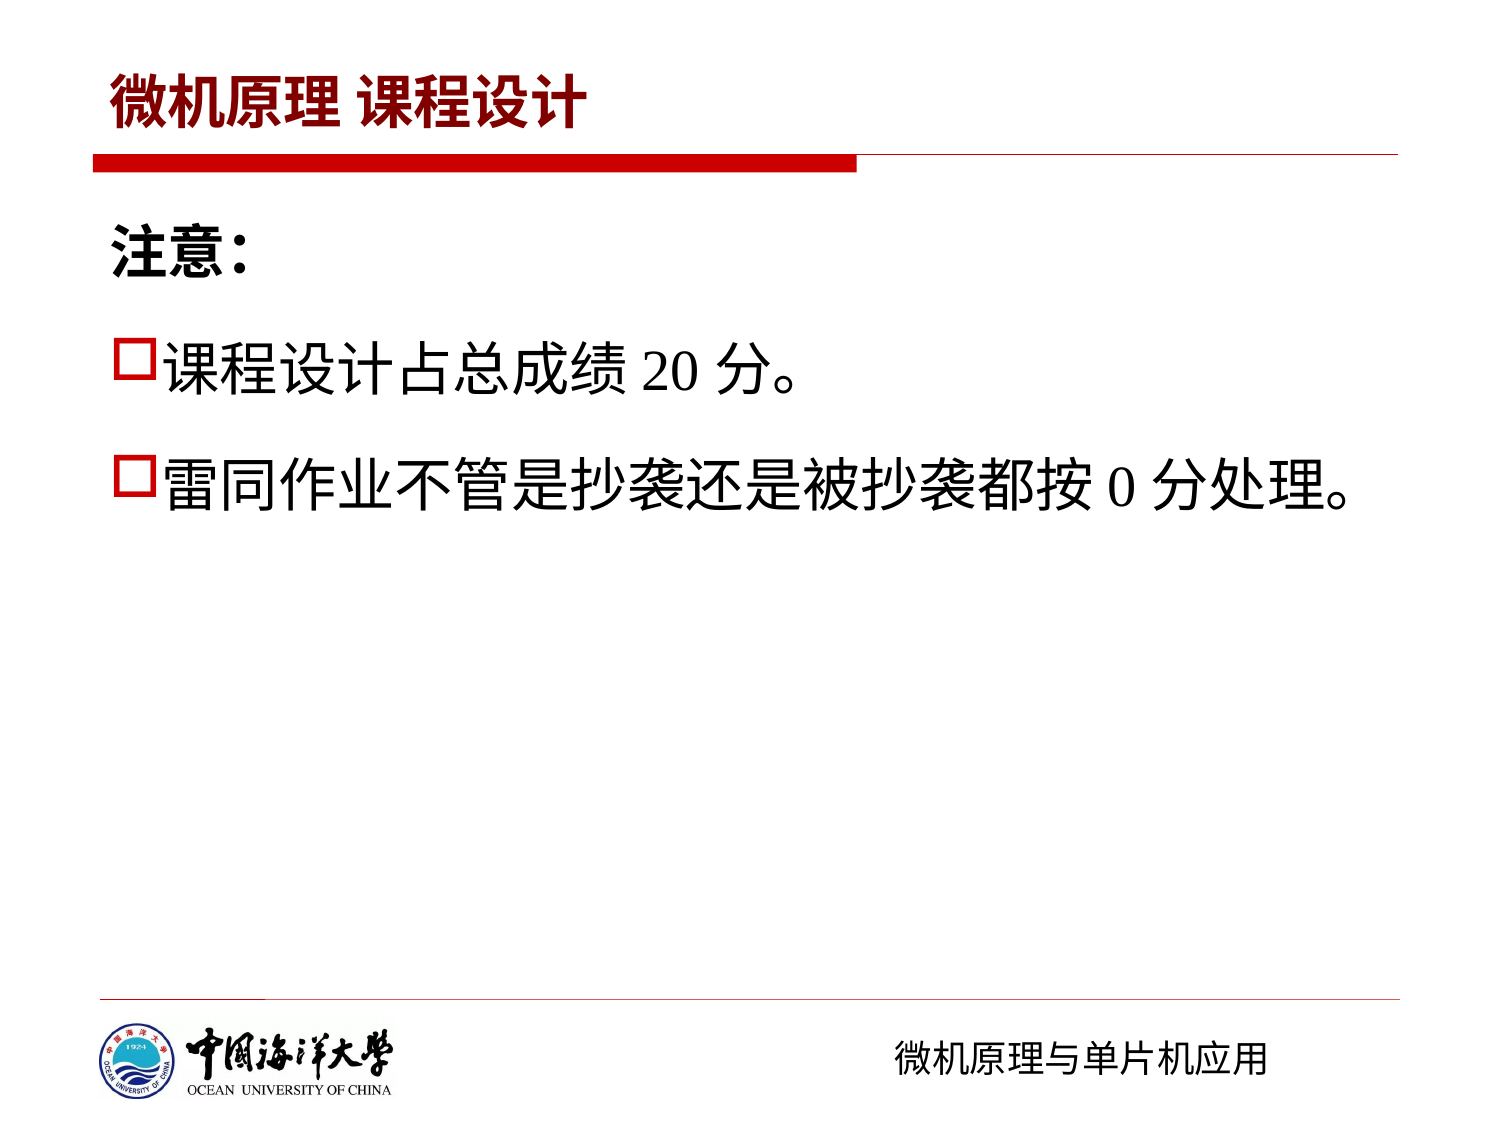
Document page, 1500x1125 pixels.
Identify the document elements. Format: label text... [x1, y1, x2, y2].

list 注意： 课程设计占总成绩20分。 雷同作业不管是抄袭还是被抄袭都按0分处理。 [94, 172, 1400, 1000]
title 微机原理 课程设计 [94, 30, 1407, 143]
picture [99, 1017, 396, 1099]
